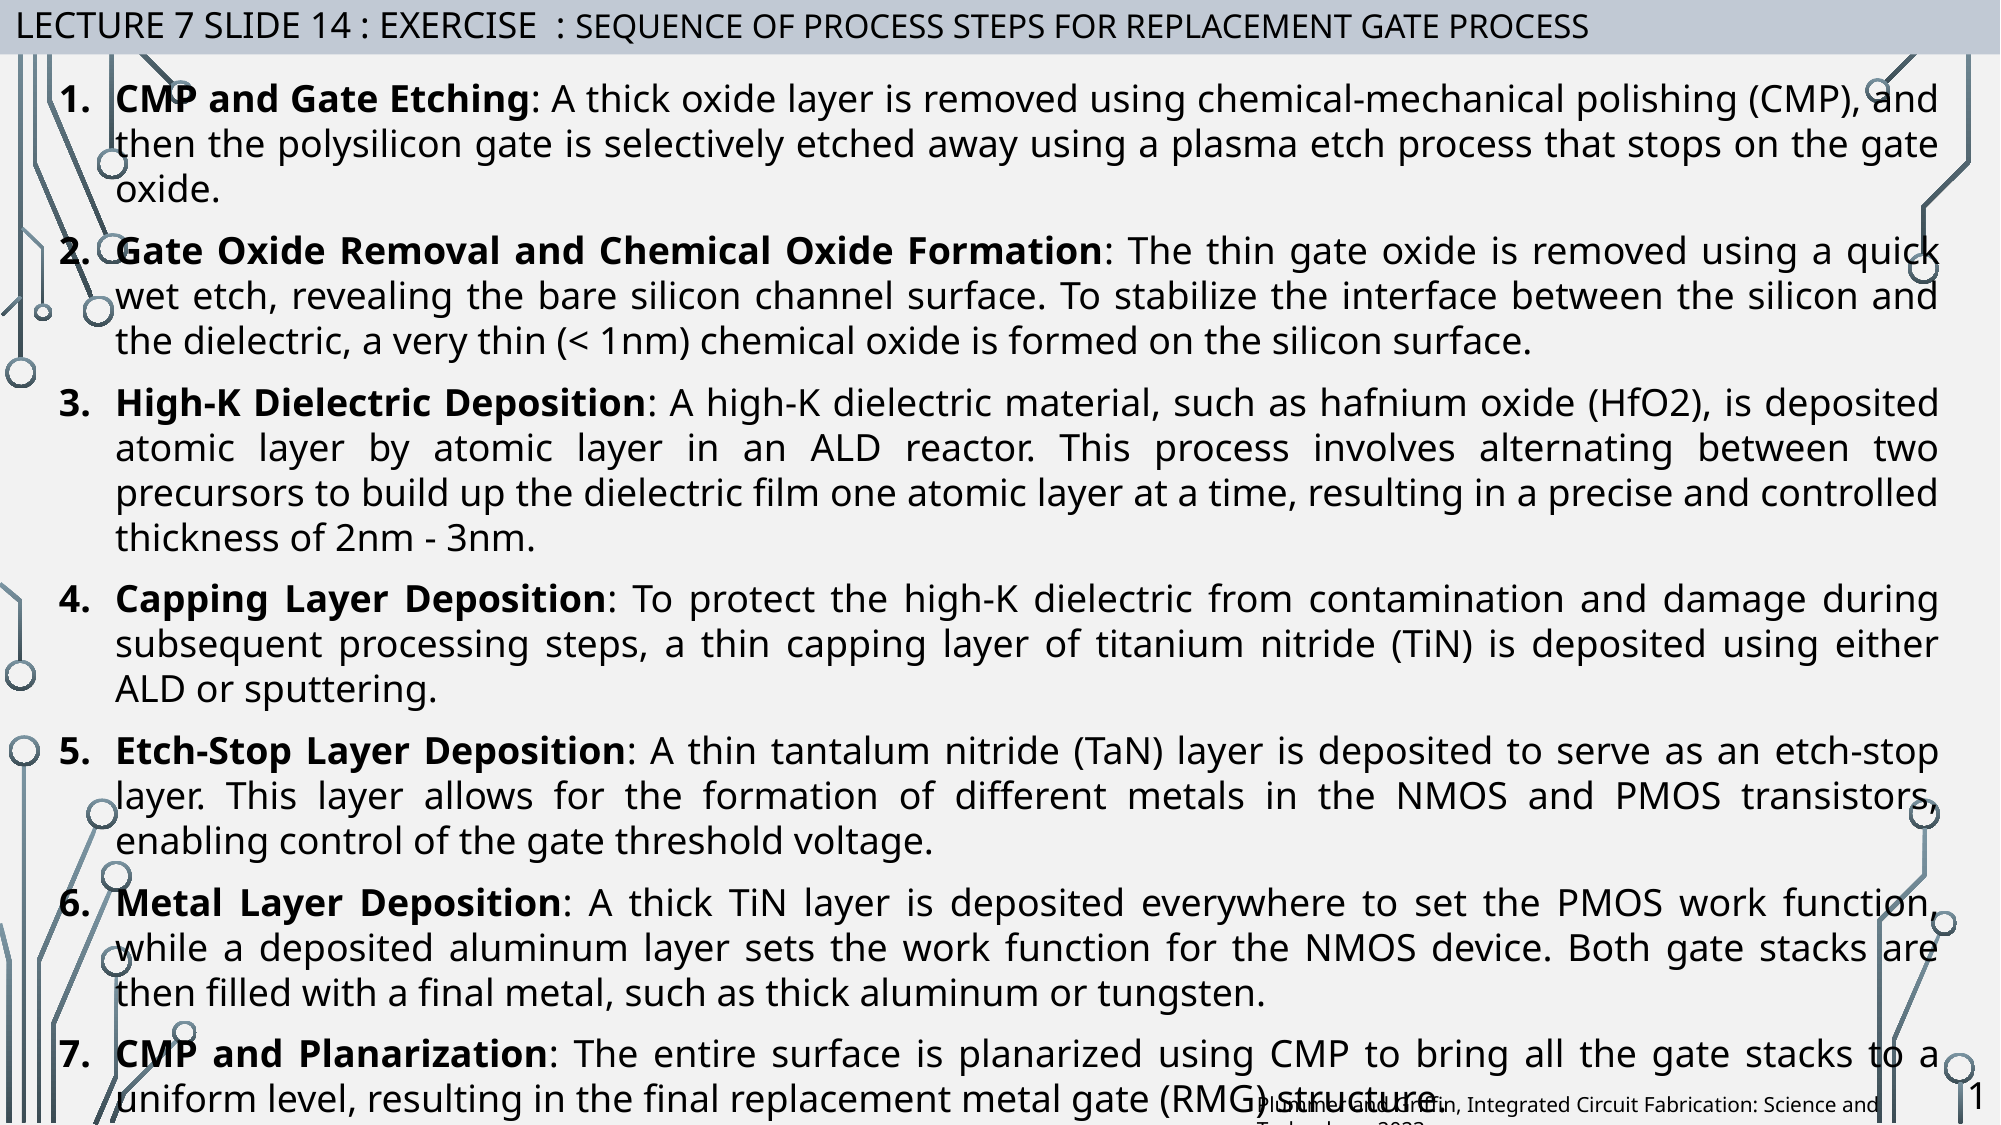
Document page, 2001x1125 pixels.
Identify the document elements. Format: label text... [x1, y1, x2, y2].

text_box CMP and Gate Etching: A thick oxide layer is removed using chemical-mechanical polishing (CMP), and then the polysilicon gate is selectively etched away using a plasma etch process that stops on the gate oxide. Gate Oxide Removal and Chemical Oxide Formation: The thin gate oxide is removed using a quick wet etch, revealing the bare silicon channel surface. To stabilize the interface between the silicon and the dielectric, a very thin (< 1nm) chemical oxide is formed on the silicon surface. High-K Dielectric Deposition: A high-K dielectric material, such as hafnium oxide (HfO2), is deposited atomic layer by atomic layer in an ALD reactor. This process involves alternating between two precursors to build up the dielectric film one atomic layer at a time, resulting in a precise and controlled thickness of 2nm - 3nm. Capping Layer Deposition: To protect the high-K dielectric from contamination and damage during subsequent processing steps, a thin capping layer of titanium nitride (TiN) is deposited using either ALD or sputtering. Etch-Stop Layer Deposition: A thin tantalum nitride (TaN) layer is deposited to serve as an etch-stop layer. This layer allows for the formation of different metals in the NMOS and PMOS transistors, enabling control of the gate threshold voltage. Metal Layer Deposition: A thick TiN layer is deposited everywhere to set the PMOS work function, while a deposited aluminum layer sets the work function for the NMOS device. Both gate stacks are then filled with a final metal, such as thick aluminum or tungsten. CMP and Planarization: The entire surface is planarized using CMP to bring all the gate stacks to a uniform level, resulting in the final replacement metal gate (RMG) structure. Low-Temperature Anneals: One or more low-temperature anneals (approximately 400°C) are performed during the stack depositions to induce some interdiffusion between the metal layers. This interdiffusion helps to correctly set the work function in the NMOS and PMOS devices, respectively. [44, 67, 1956, 1125]
title Lecture 7 Slide 14 : Exercise : sequence of process steps for replacement gate process [0, 0, 2000, 55]
text_box Plummer and Griffin, Integrated Circuit Fabrication: Science and Technology, 2023 [1242, 1084, 1952, 1125]
text_box 1 [1952, 1064, 2000, 1125]
